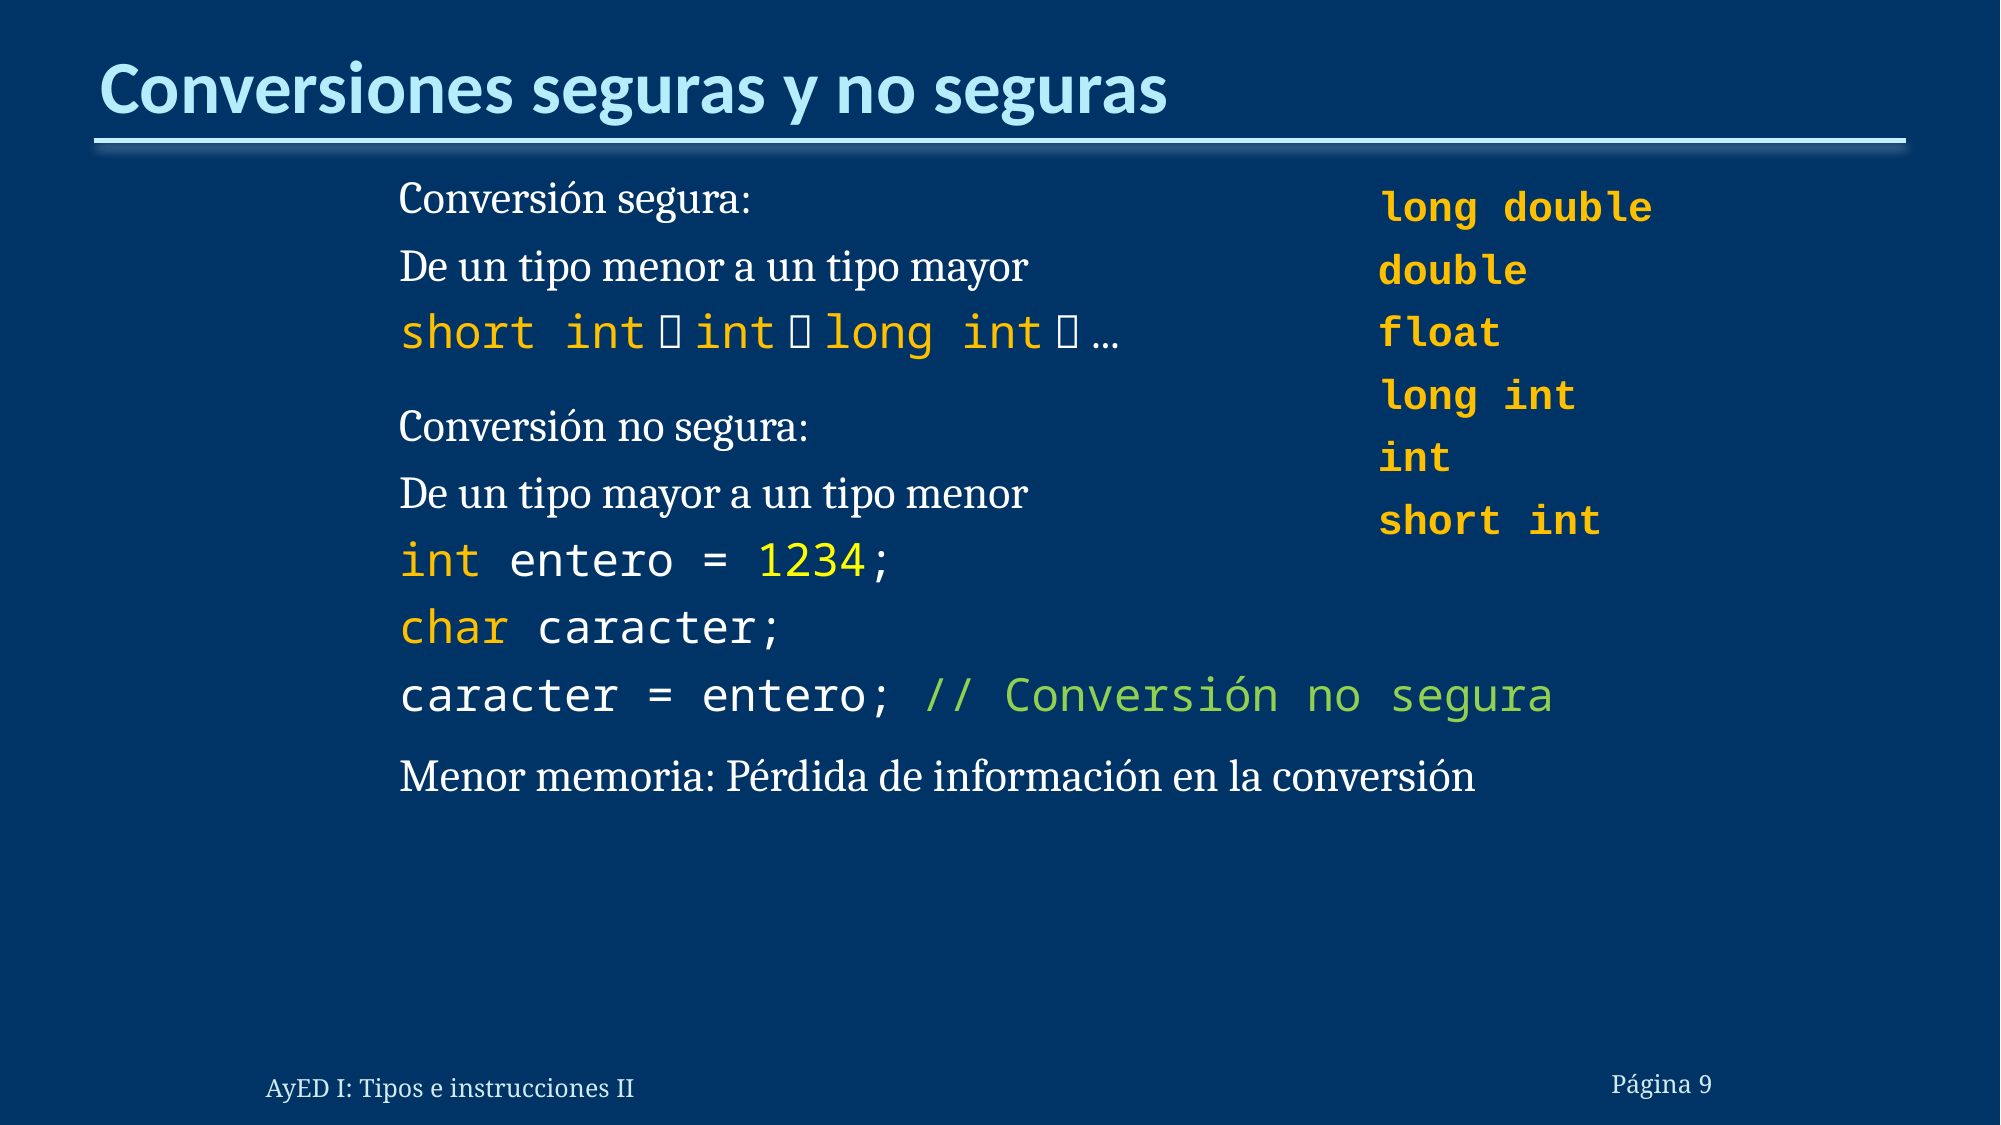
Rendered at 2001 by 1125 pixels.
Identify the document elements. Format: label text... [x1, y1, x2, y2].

footer AyED I: Tipos e instrucciones II [265, 1042, 1485, 1103]
text_box long double double float long int int short int [1363, 172, 1669, 551]
slide_number Página 233 [1515, 1042, 1713, 1103]
title Conversiones seguras y no seguras [99, 46, 1900, 129]
list Conversión segura: De un tipo menor a un tipo mayor short int  int  long int  ... Conversión no segura: De un tipo mayor a un tipo menor int entero = 1234; char caracter; caracter = entero; // Conversión no segura Menor memoria: Pérdida de información en la conversión [324, 160, 1675, 1000]
